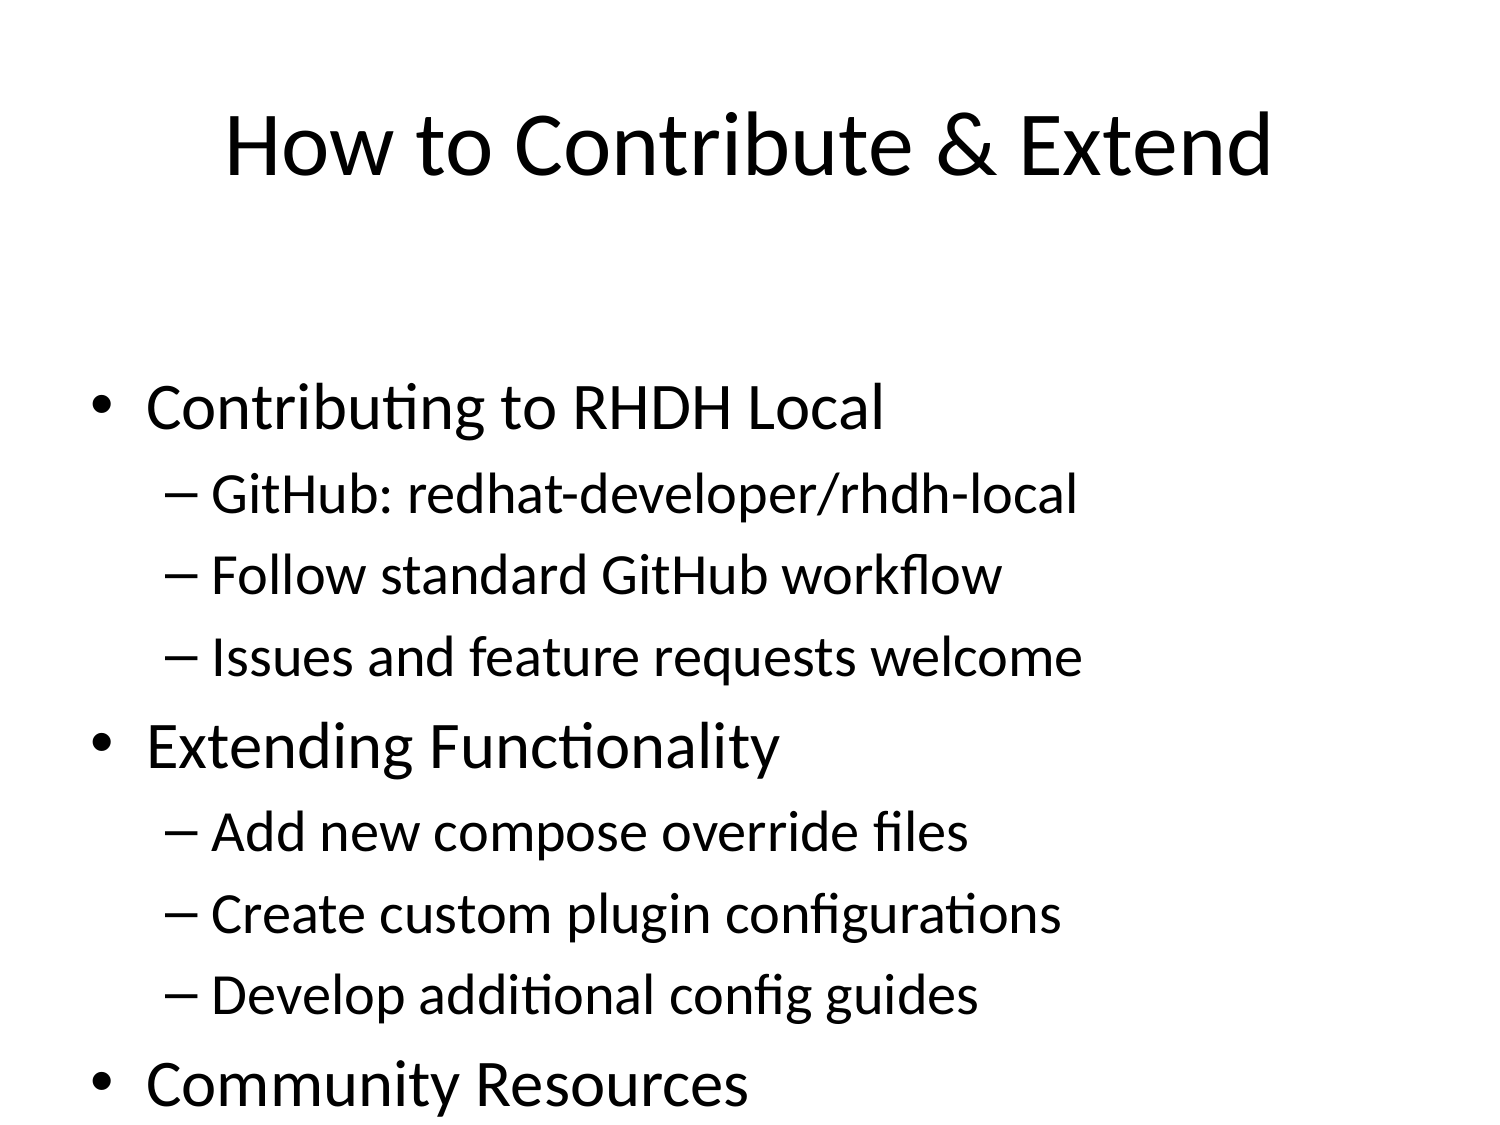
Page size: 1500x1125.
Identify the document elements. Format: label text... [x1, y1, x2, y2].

list Contributing to RHDH Local GitHub: redhat-developer/rhdh-local Follow standard GitHub workflow Issues and feature requests welcome Extending Functionality Add new compose override files Create custom plugin configurations Develop additional config guides Community Resources Join discussions on GitHub Share templates and plugins Documentation improvements [75, 262, 1425, 1005]
title How to Contribute & Extend [75, 45, 1425, 233]
